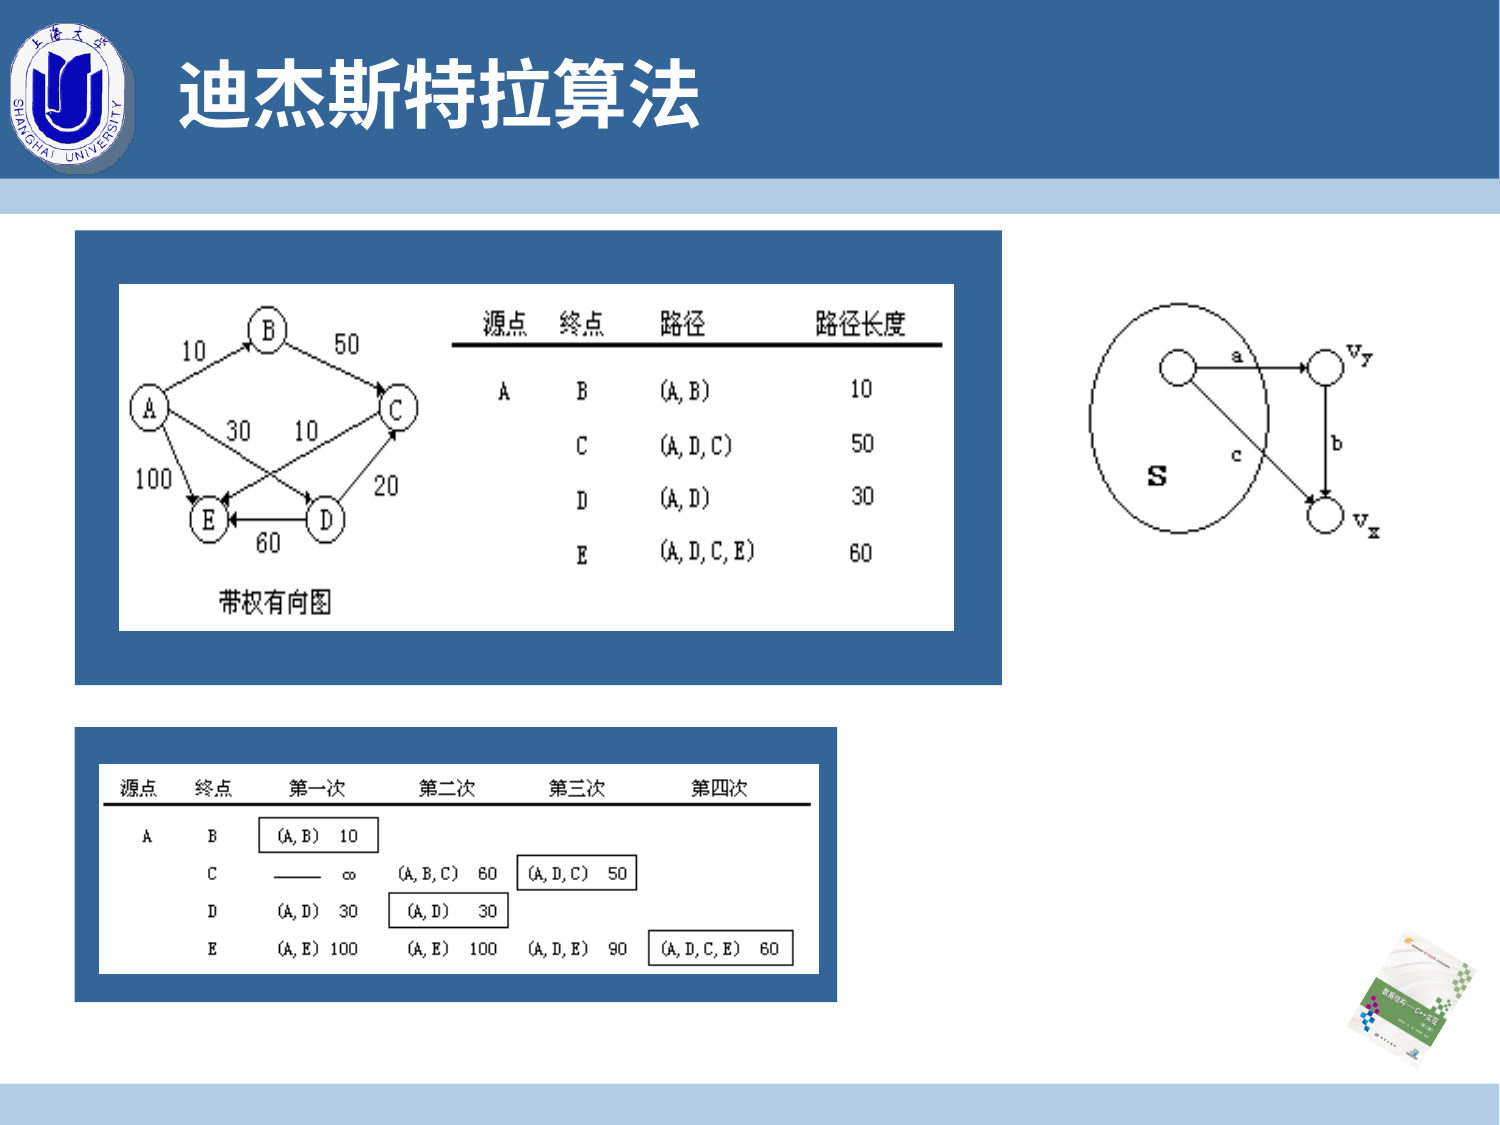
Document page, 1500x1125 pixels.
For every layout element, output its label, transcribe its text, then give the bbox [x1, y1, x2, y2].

title 迪杰斯特拉算法 [162, 23, 1436, 161]
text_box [74, 726, 838, 1003]
picture [1083, 286, 1424, 584]
picture [1347, 928, 1476, 1068]
picture [4, 17, 128, 176]
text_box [74, 230, 1003, 686]
